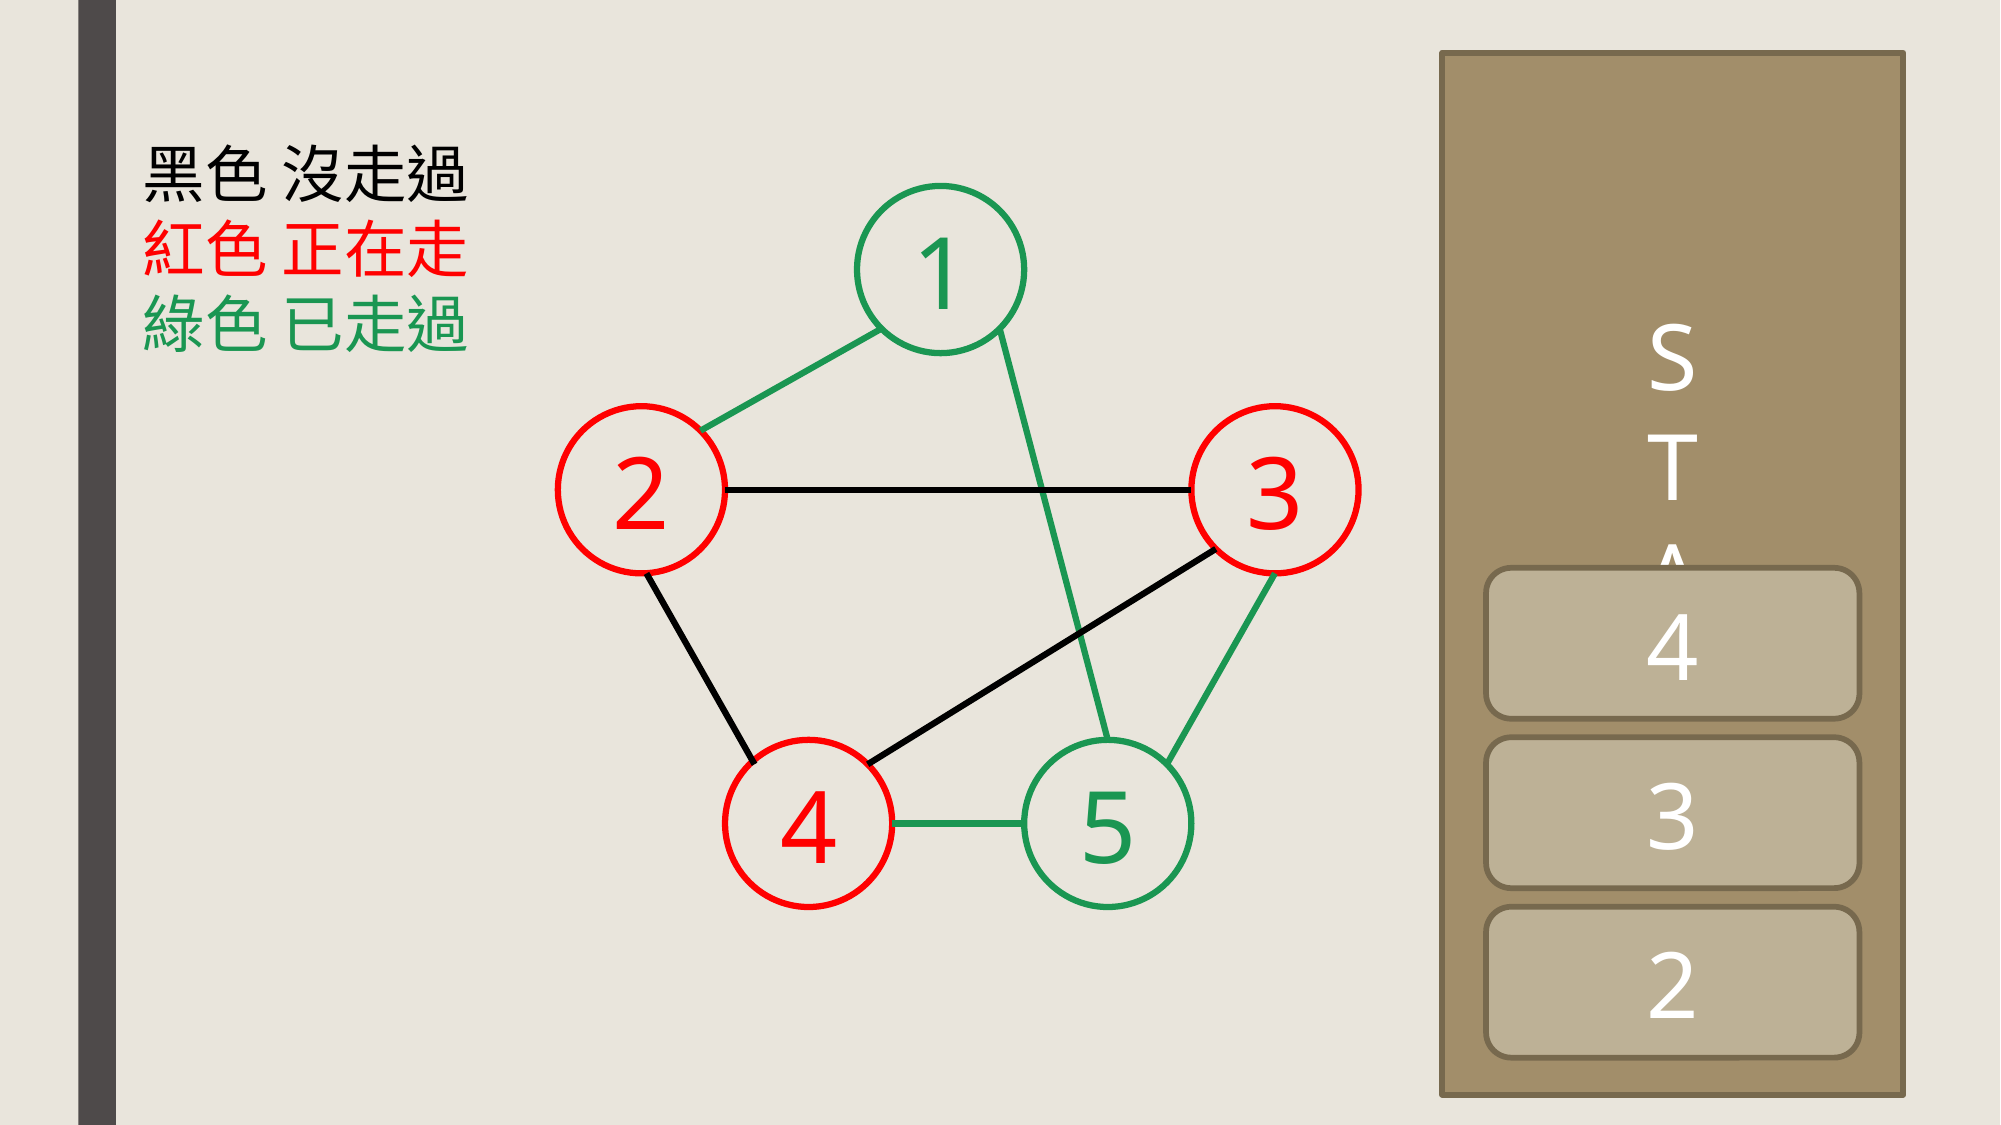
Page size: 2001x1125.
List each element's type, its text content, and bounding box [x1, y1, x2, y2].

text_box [999, 490, 1108, 548]
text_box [867, 548, 1216, 765]
text_box 4 [1483, 564, 1863, 722]
text_box 4 [724, 739, 893, 908]
text_box S T A C K [1439, 50, 1906, 1098]
text_box 3 [1483, 734, 1863, 892]
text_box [646, 573, 755, 765]
text_box 5 [1023, 765, 1192, 908]
text_box 3 [1190, 405, 1360, 574]
text_box 黑色 沒走過 紅色 正在走 綠色 已走過 [128, 128, 533, 368]
text_box 2 [557, 405, 726, 574]
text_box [1216, 573, 1275, 765]
text_box 1 [856, 185, 1025, 354]
text_box 2 [1483, 903, 1863, 1061]
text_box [700, 328, 882, 431]
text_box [999, 328, 1108, 489]
